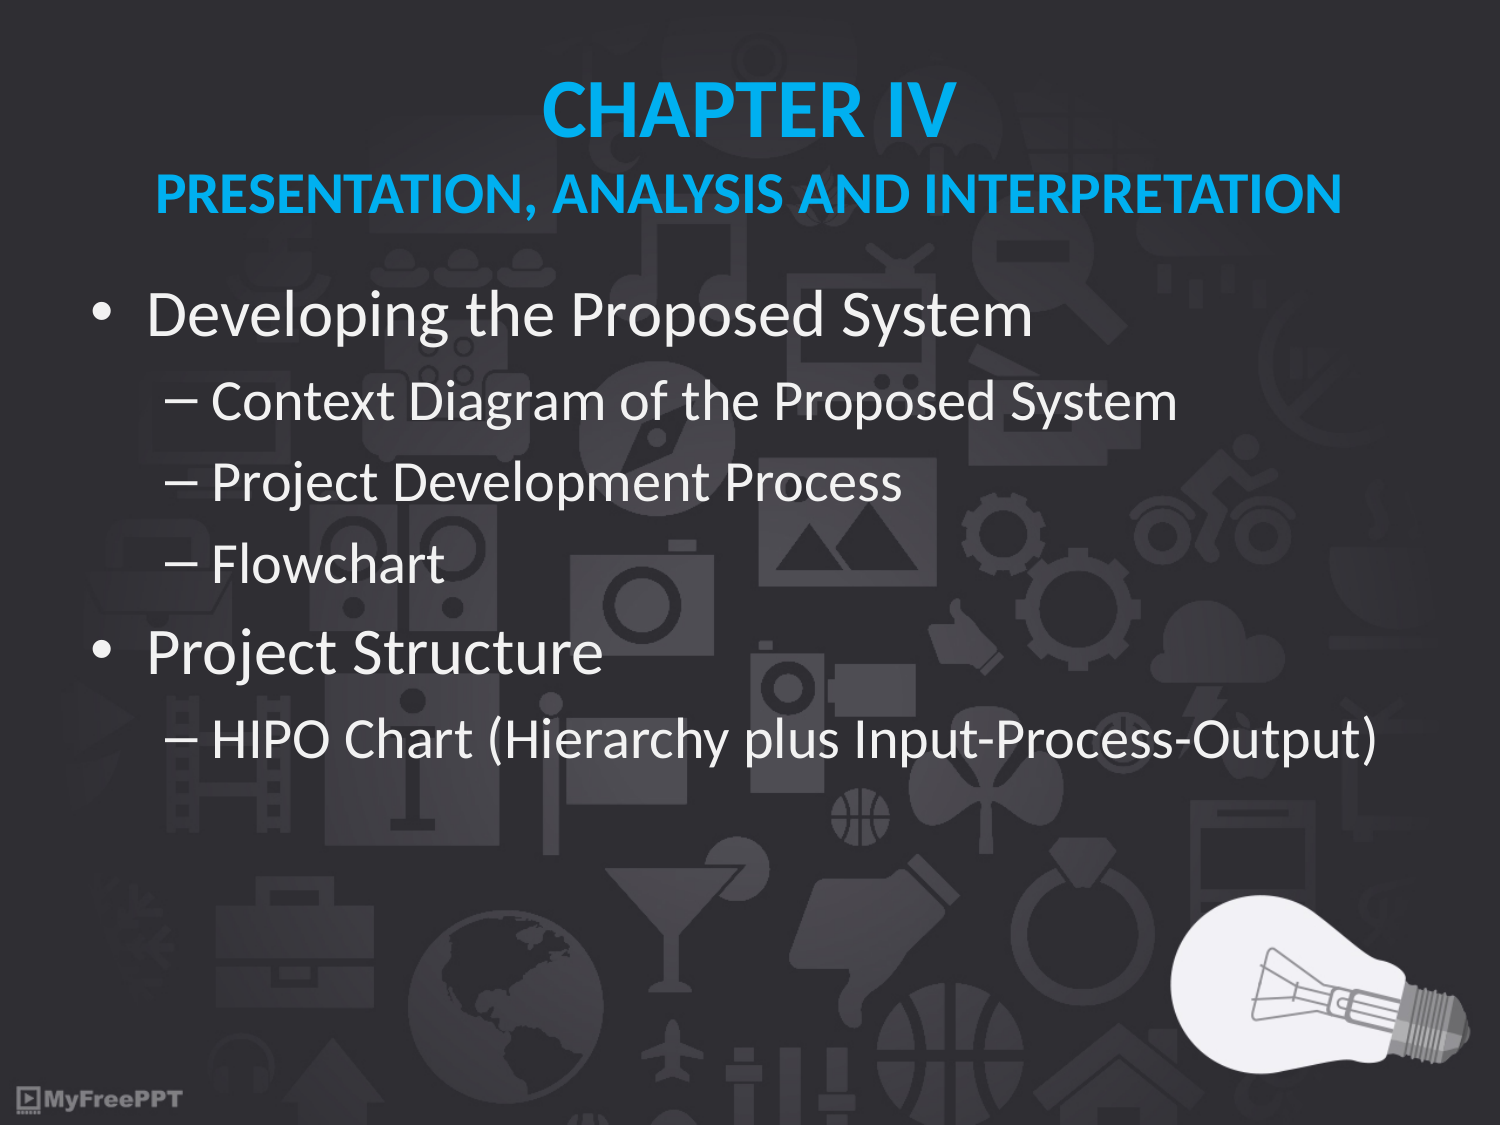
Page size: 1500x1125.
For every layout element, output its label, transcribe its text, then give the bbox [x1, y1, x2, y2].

title CHAPTER IV PRESENTATION, ANALYSIS AND INTERPRETATION [75, 45, 1425, 233]
list Developing the Proposed System Context Diagram of the Proposed System Project Development Process Flowchart Project Structure HIPO Chart (Hierarchy plus Input-Process-Output) [75, 262, 1425, 894]
picture [0, 0, 1500, 1125]
